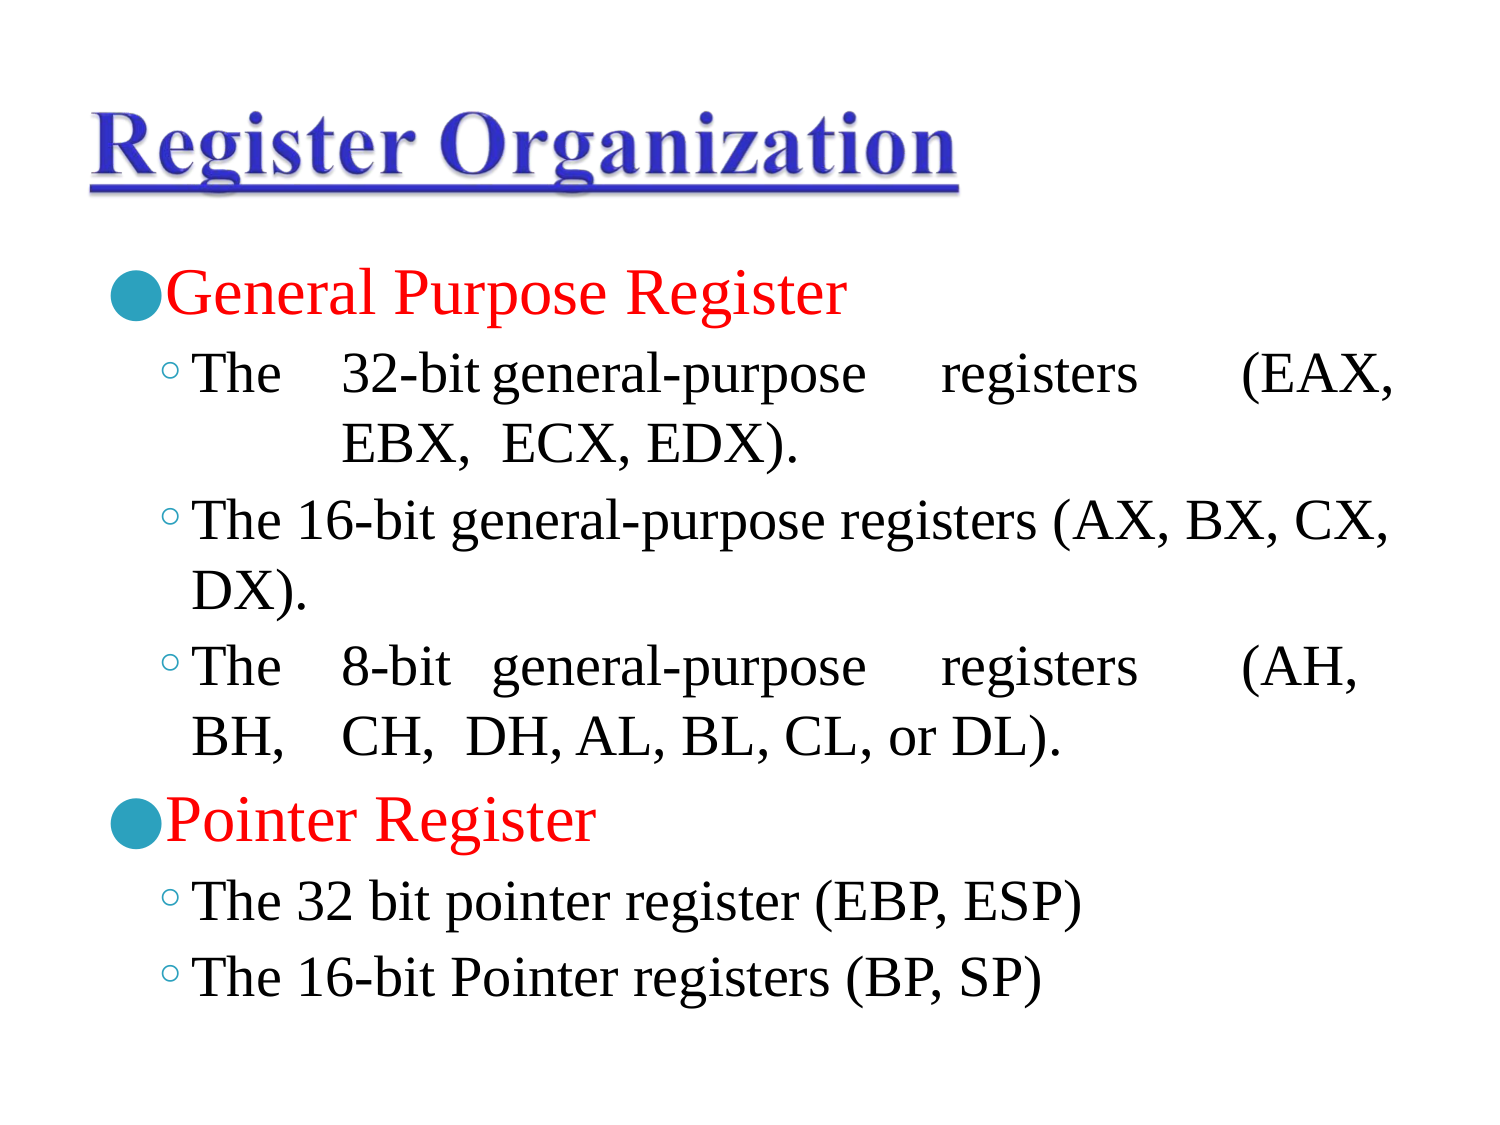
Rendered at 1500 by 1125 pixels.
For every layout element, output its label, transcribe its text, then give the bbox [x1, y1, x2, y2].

text_box General Purpose Register The 32-bit general-purpose registers (EAX, EBX, ECX, EDX). The 16-bit general-purpose registers (AX, BX, CX, DX). The 8-bit general-purpose registers (AH, BH, CH, DH, AL, BL, CL, or DL). Pointer Register The 32 bit pointer register (EBP, ESP) The 16-bit Pointer registers (BP, SP) [105, 269, 1412, 1008]
picture [28, 44, 1426, 260]
